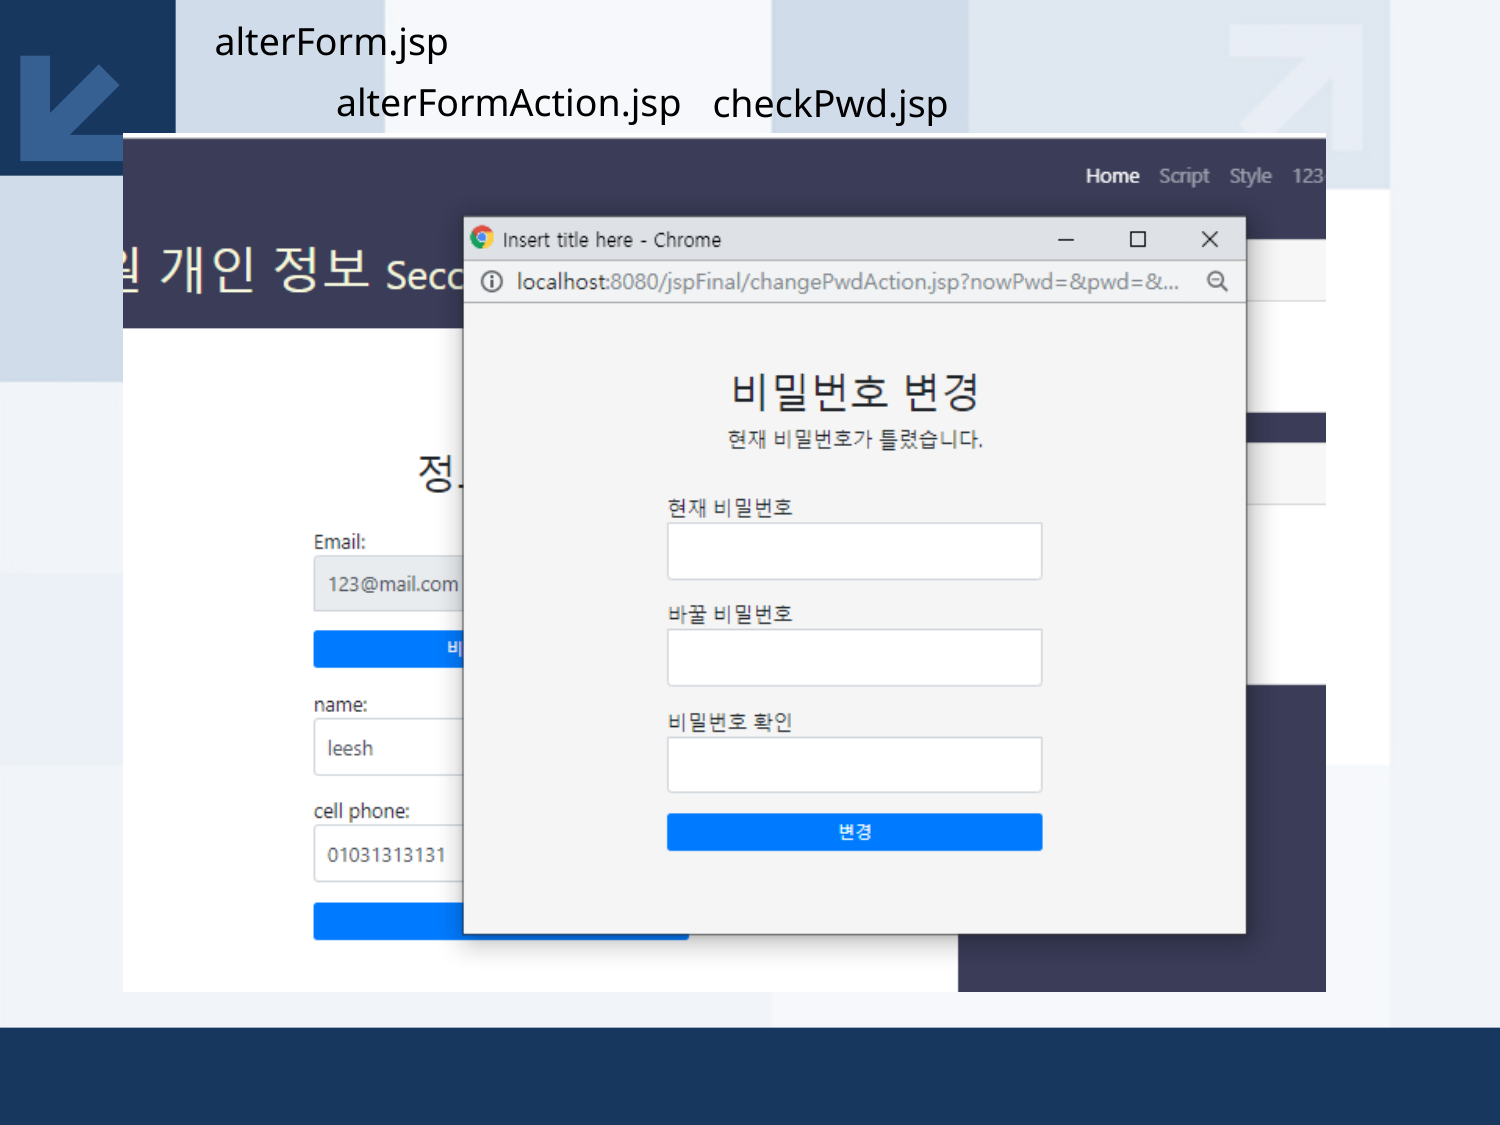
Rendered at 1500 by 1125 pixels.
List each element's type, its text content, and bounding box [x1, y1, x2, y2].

text_box checkPwd.jsp [697, 72, 964, 131]
text_box alterFormAction.jsp [321, 71, 697, 131]
picture [0, 0, 1500, 1027]
text_box alterForm.jsp [199, 10, 464, 71]
